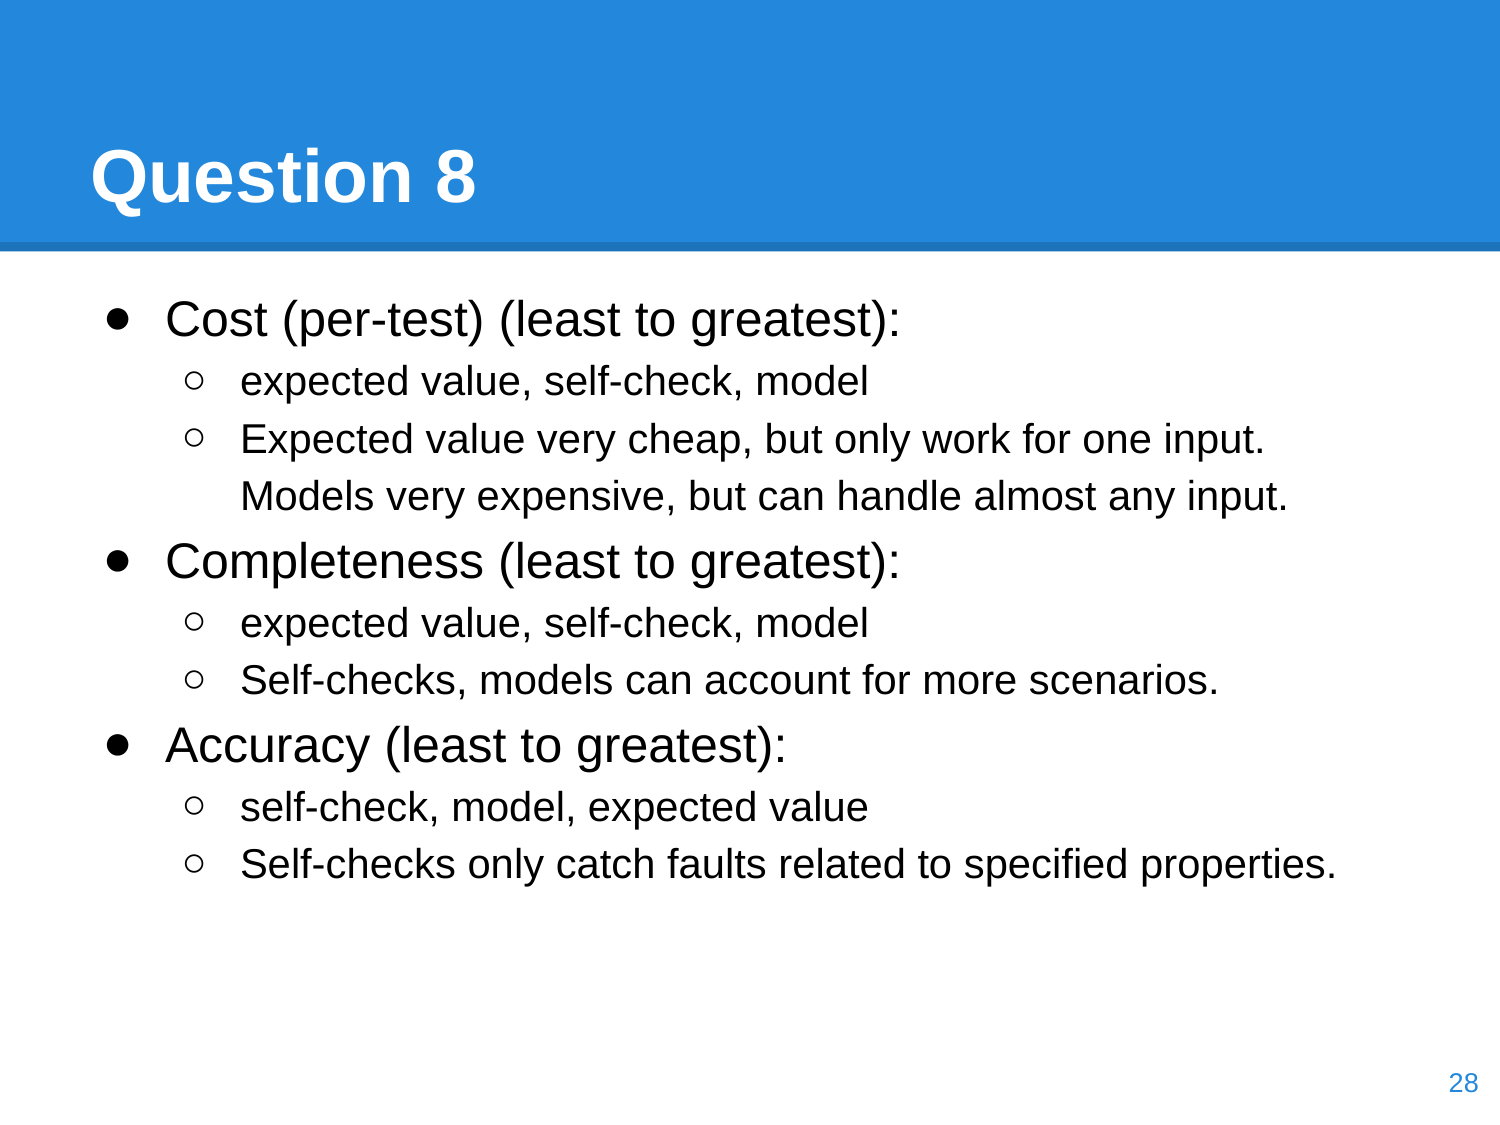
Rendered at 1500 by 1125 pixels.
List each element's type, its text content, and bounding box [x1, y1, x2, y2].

list Cost (per-test) (least to greatest): expected value, self-check, model Expected value very cheap, but only work for one input. Models very expensive, but can handle almost any input. Completeness (least to greatest): expected value, self-check, model Self-checks, models can account for more scenarios. Accuracy (least to greatest): self-check, model, expected value Self-checks only catch faults related to specified properties. [75, 262, 1425, 1078]
title Question 8 [75, 45, 1425, 233]
slide_number ‹#› [1403, 1038, 1494, 1125]
